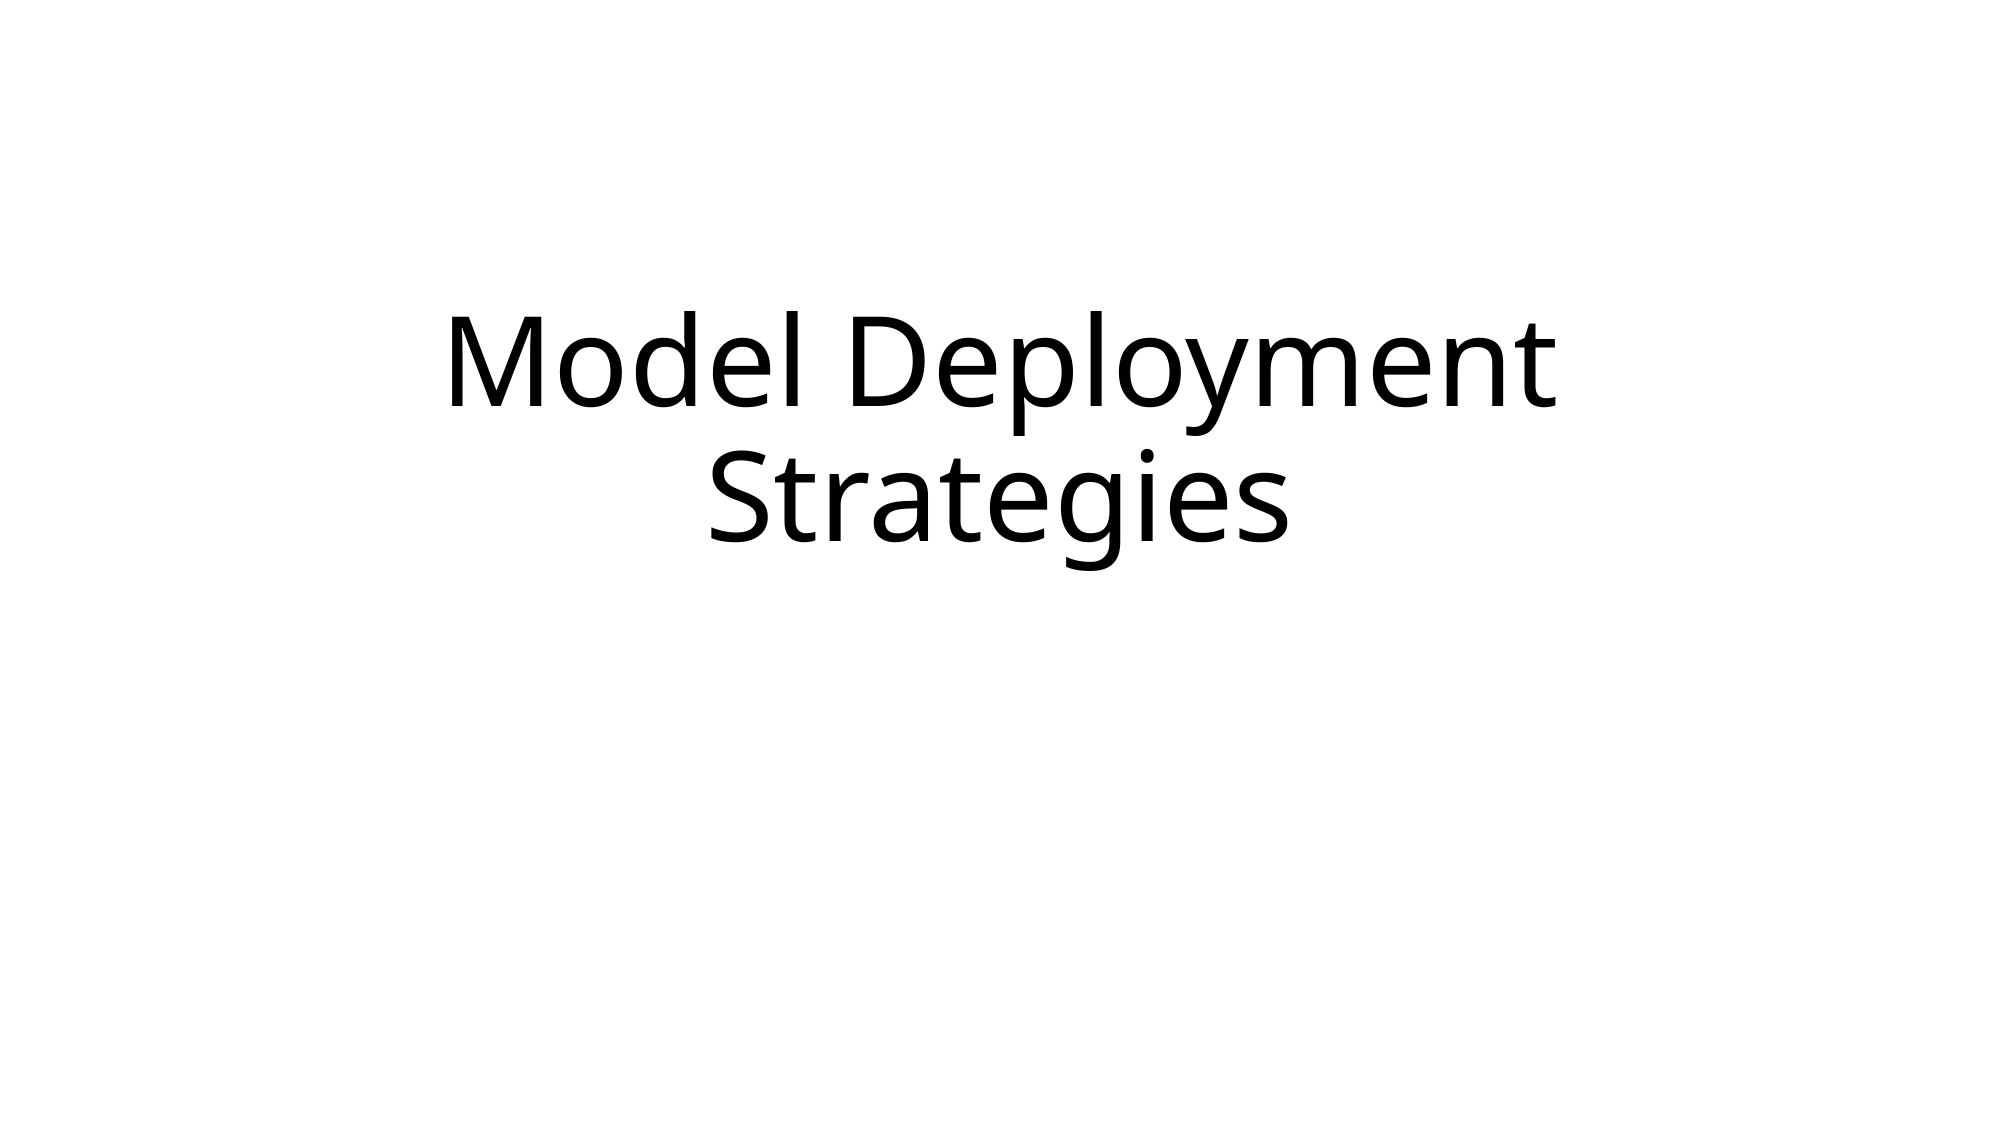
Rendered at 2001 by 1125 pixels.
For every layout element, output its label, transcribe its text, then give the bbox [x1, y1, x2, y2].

title Model Deployment Strategies [249, 184, 1750, 576]
